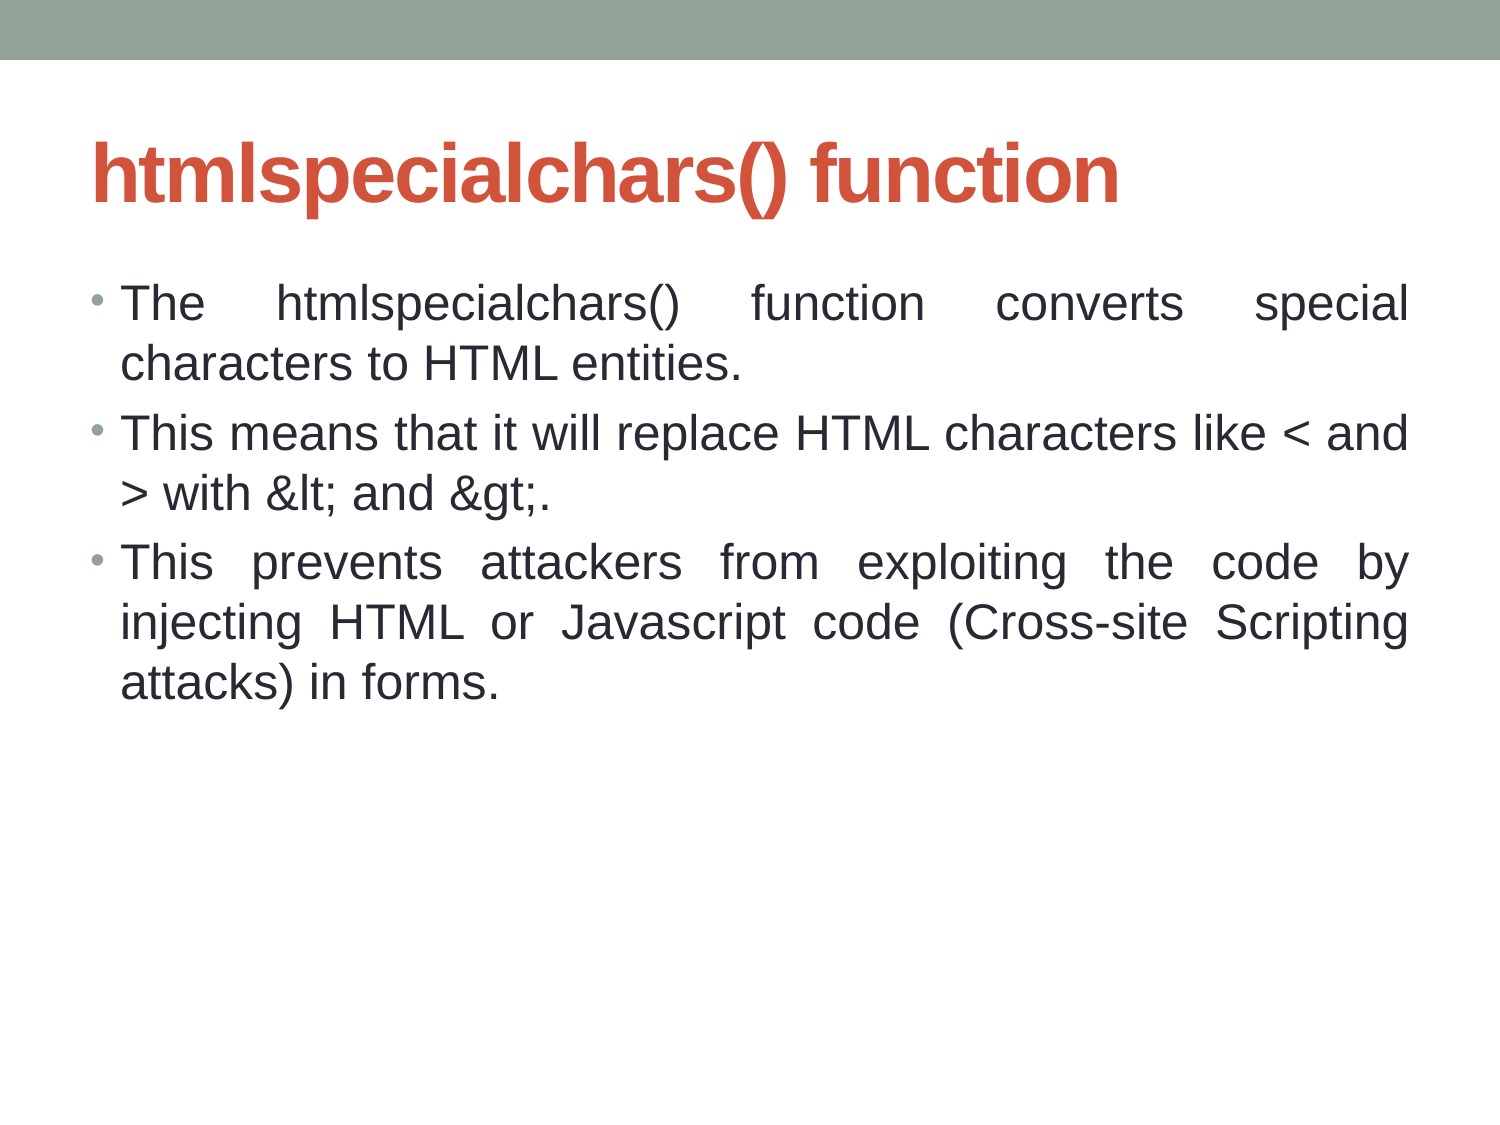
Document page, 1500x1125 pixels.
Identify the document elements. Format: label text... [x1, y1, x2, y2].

list The htmlspecialchars() function converts special characters to HTML entities. This means that it will replace HTML characters like < and > with &lt; and &gt;. This prevents attackers from exploiting the code by injecting HTML or Javascript code (Cross-site Scripting attacks) in forms. [75, 262, 1425, 1063]
title htmlspecialchars() function [75, 87, 1425, 250]
